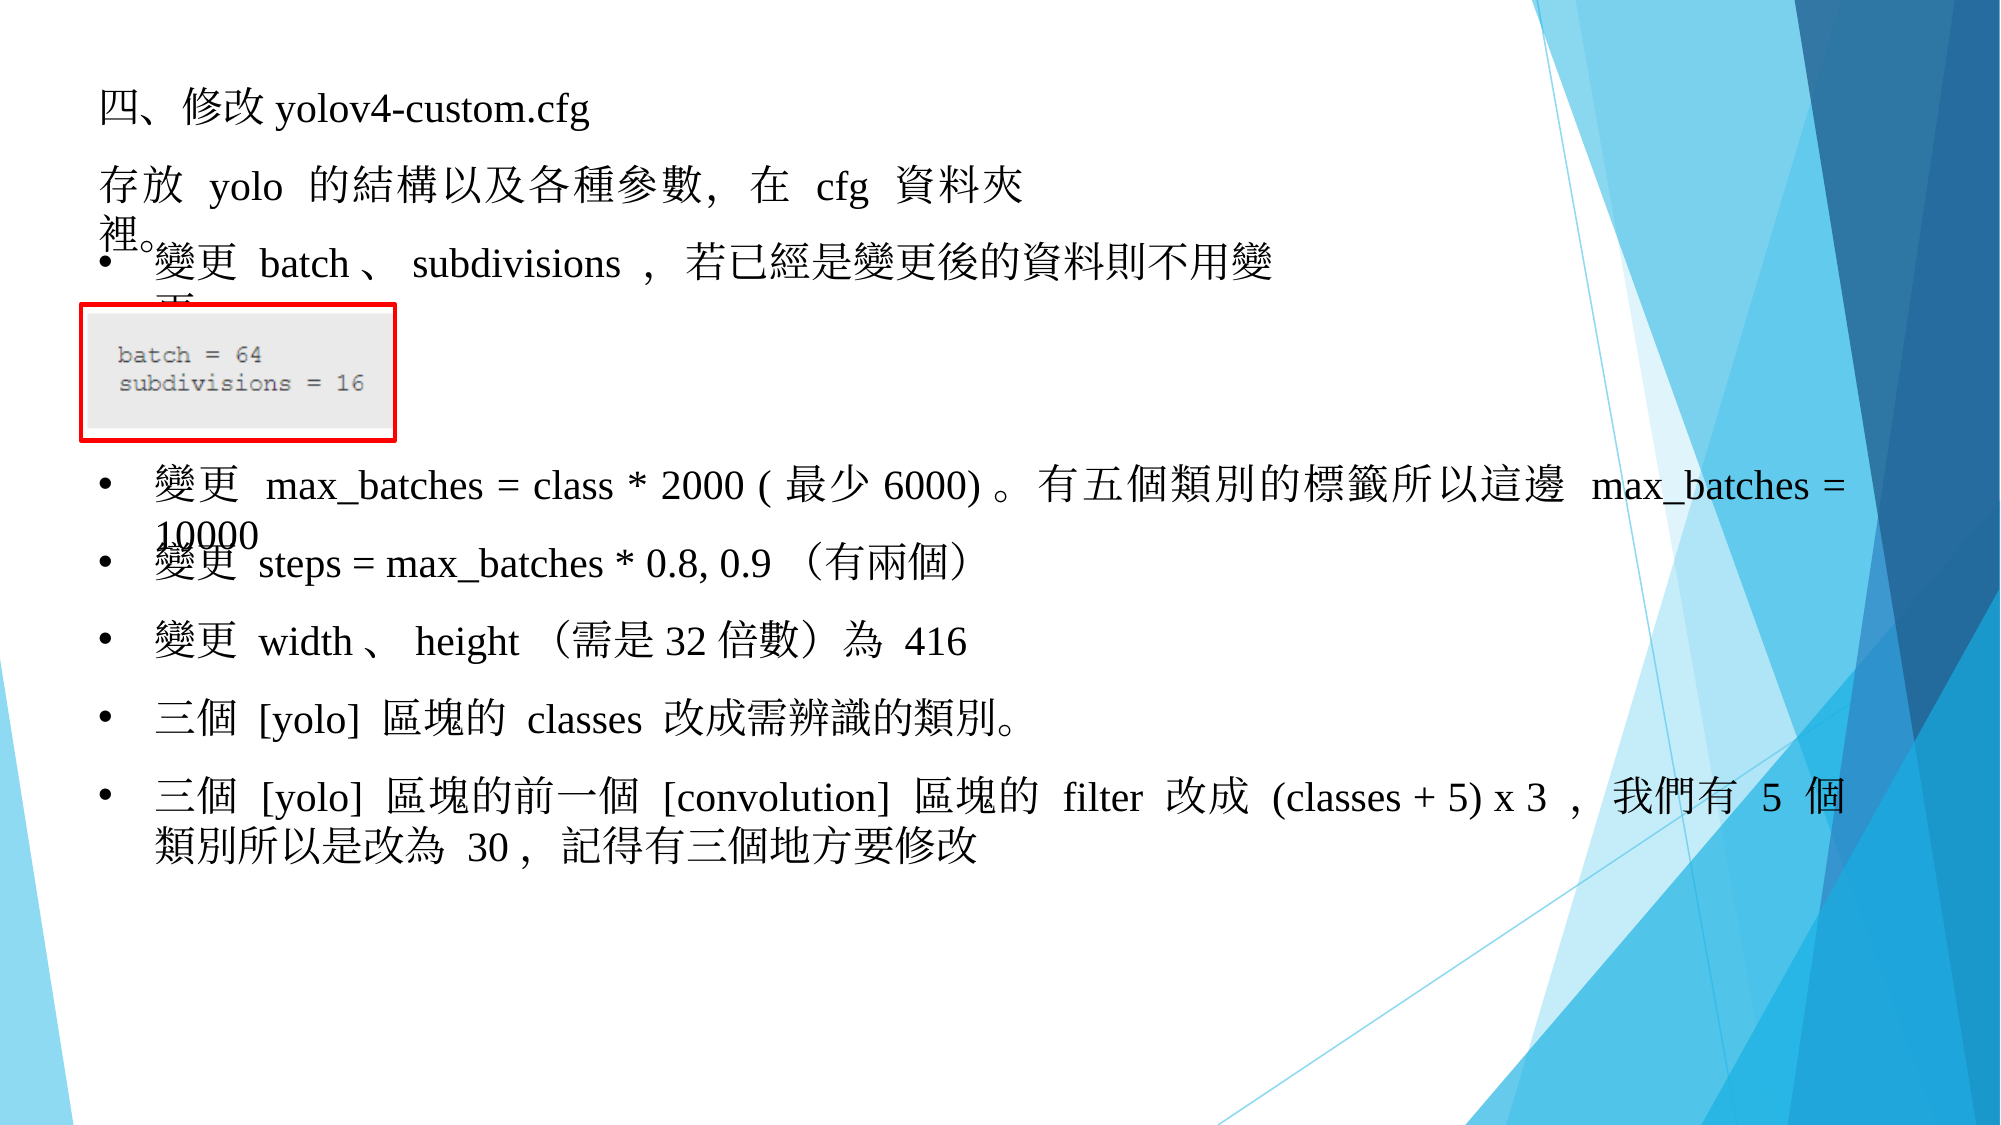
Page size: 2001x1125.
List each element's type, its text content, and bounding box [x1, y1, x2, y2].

text_box 存放 yolo 的結構以及各種參數，在 cfg 資料夾裡。 [83, 150, 1040, 228]
picture [82, 306, 393, 439]
text_box 變更 batch、subdivisions ，若已經是變更後的資料則不用變更 [83, 228, 1289, 344]
text_box 變更 width、height（需是32倍數）為 416 [83, 606, 1862, 672]
text_box 三個 [yolo] 區塊的前一個 [convolution] 區塊的 filter 改成 (classes + 5) x 3 ，我們有 5 個類別所以是改為 30，記得有三個地方要修改 [83, 761, 1862, 877]
text_box 變更 max_batches = class * 2000 (最少6000)。有五個類別的標籤所以這邊 max_batches = 10000 [83, 450, 1862, 528]
text_box 四、修改yolov4-custom.cfg [83, 72, 609, 138]
text_box 變更 steps = max_batches * 0.8, 0.9（有兩個） [83, 528, 1862, 594]
text_box 三個 [yolo] 區塊的 classes 改成需辨識的類別。 [83, 683, 1862, 749]
